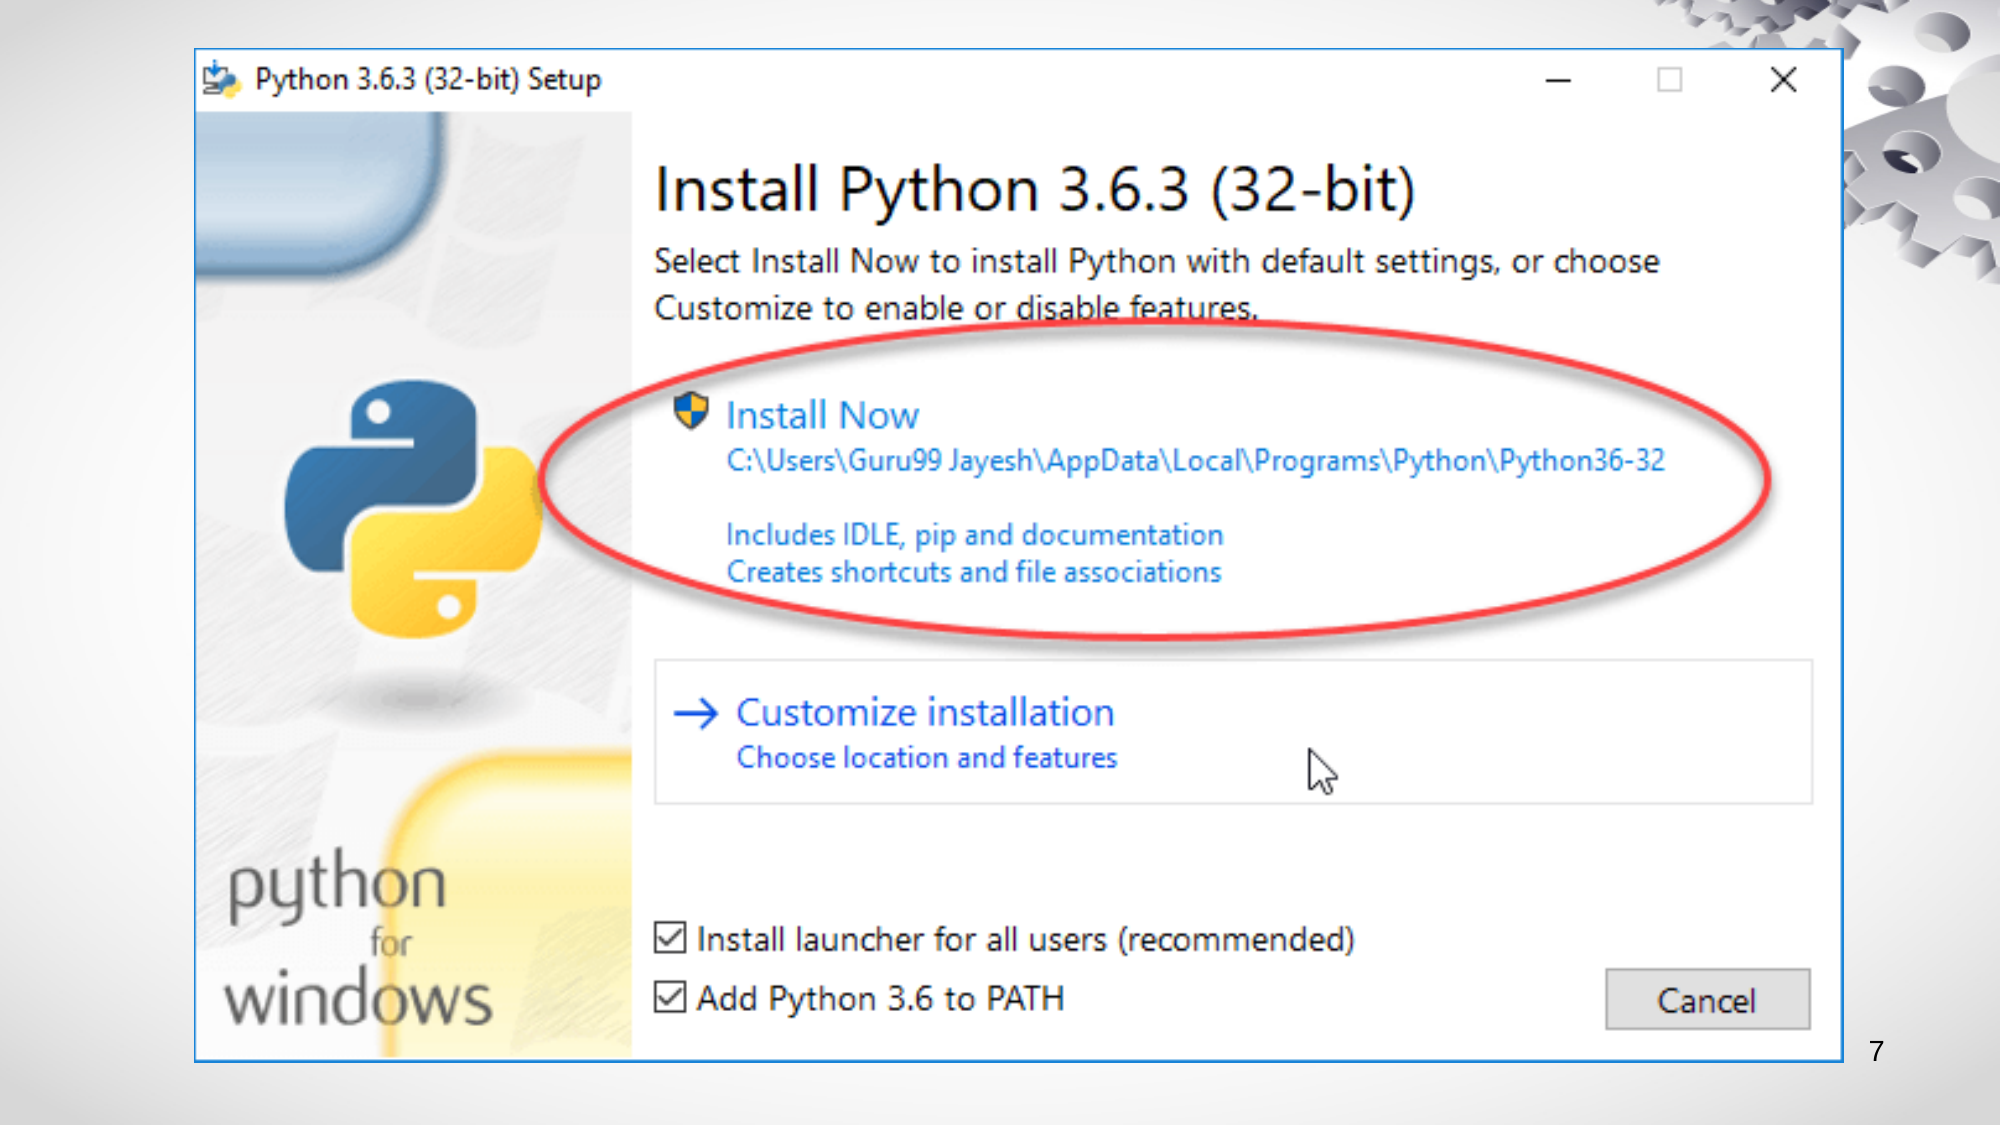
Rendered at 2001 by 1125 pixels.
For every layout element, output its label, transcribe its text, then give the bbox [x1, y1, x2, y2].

slide_number 7 [1433, 1024, 1900, 1103]
picture [0, 0, 2000, 1125]
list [194, 48, 1844, 1064]
